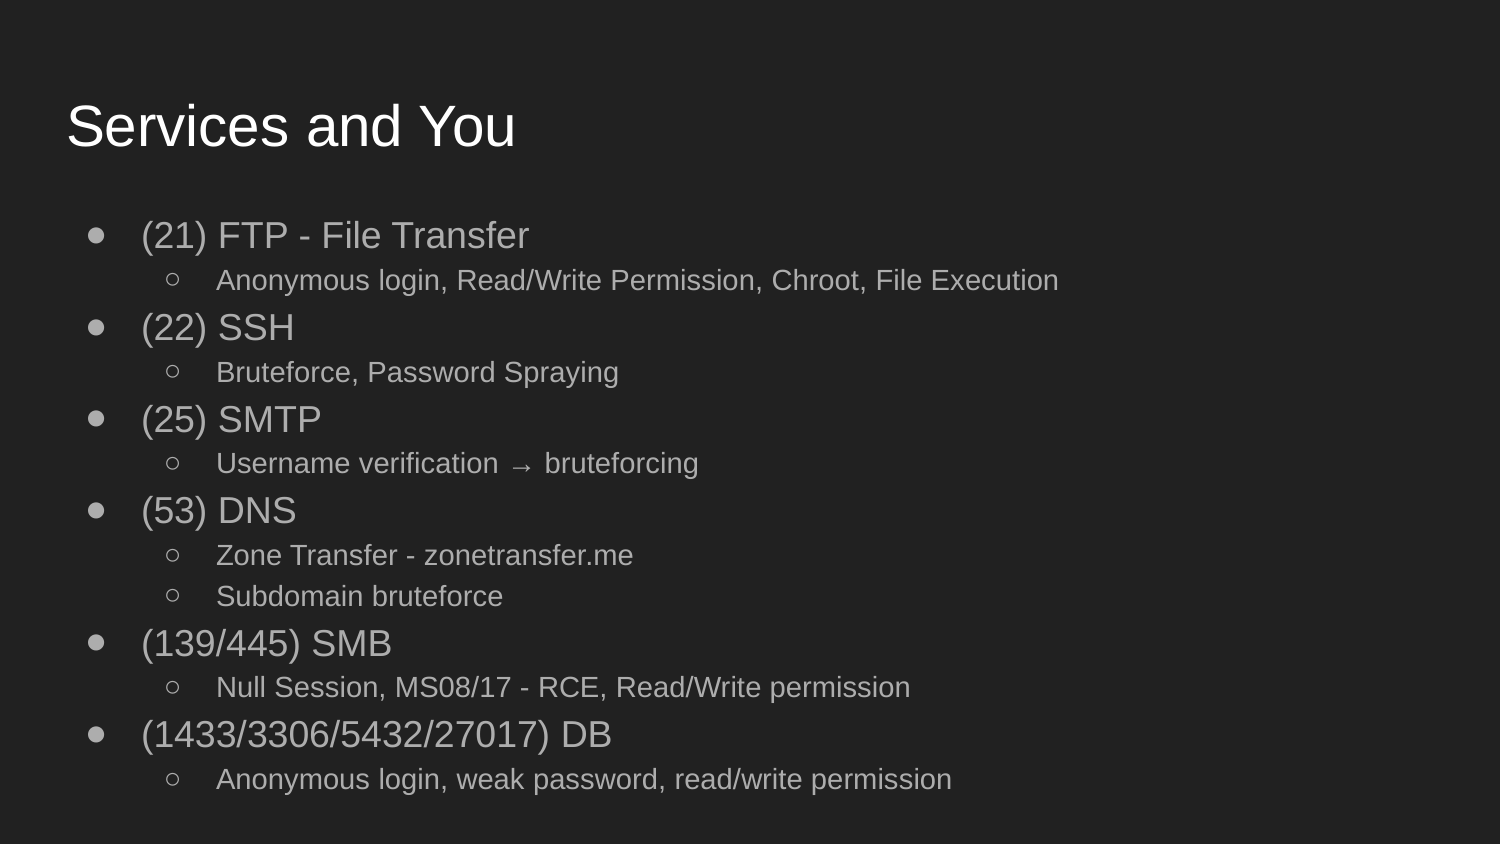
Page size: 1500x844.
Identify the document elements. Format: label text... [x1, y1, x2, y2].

list (21) FTP - File Transfer Anonymous login, Read/Write Permission, Chroot, File Execution (22) SSH Bruteforce, Password Spraying (25) SMTP Username verification → bruteforcing (53) DNS Zone Transfer - zonetransfer.me Subdomain bruteforce (139/445) SMB Null Session, MS08/17 - RCE, Read/Write permission (1433/3306/5432/27017) DB Anonymous login, weak password, read/write permission [51, 189, 1449, 834]
title Services and You [51, 72, 1449, 167]
